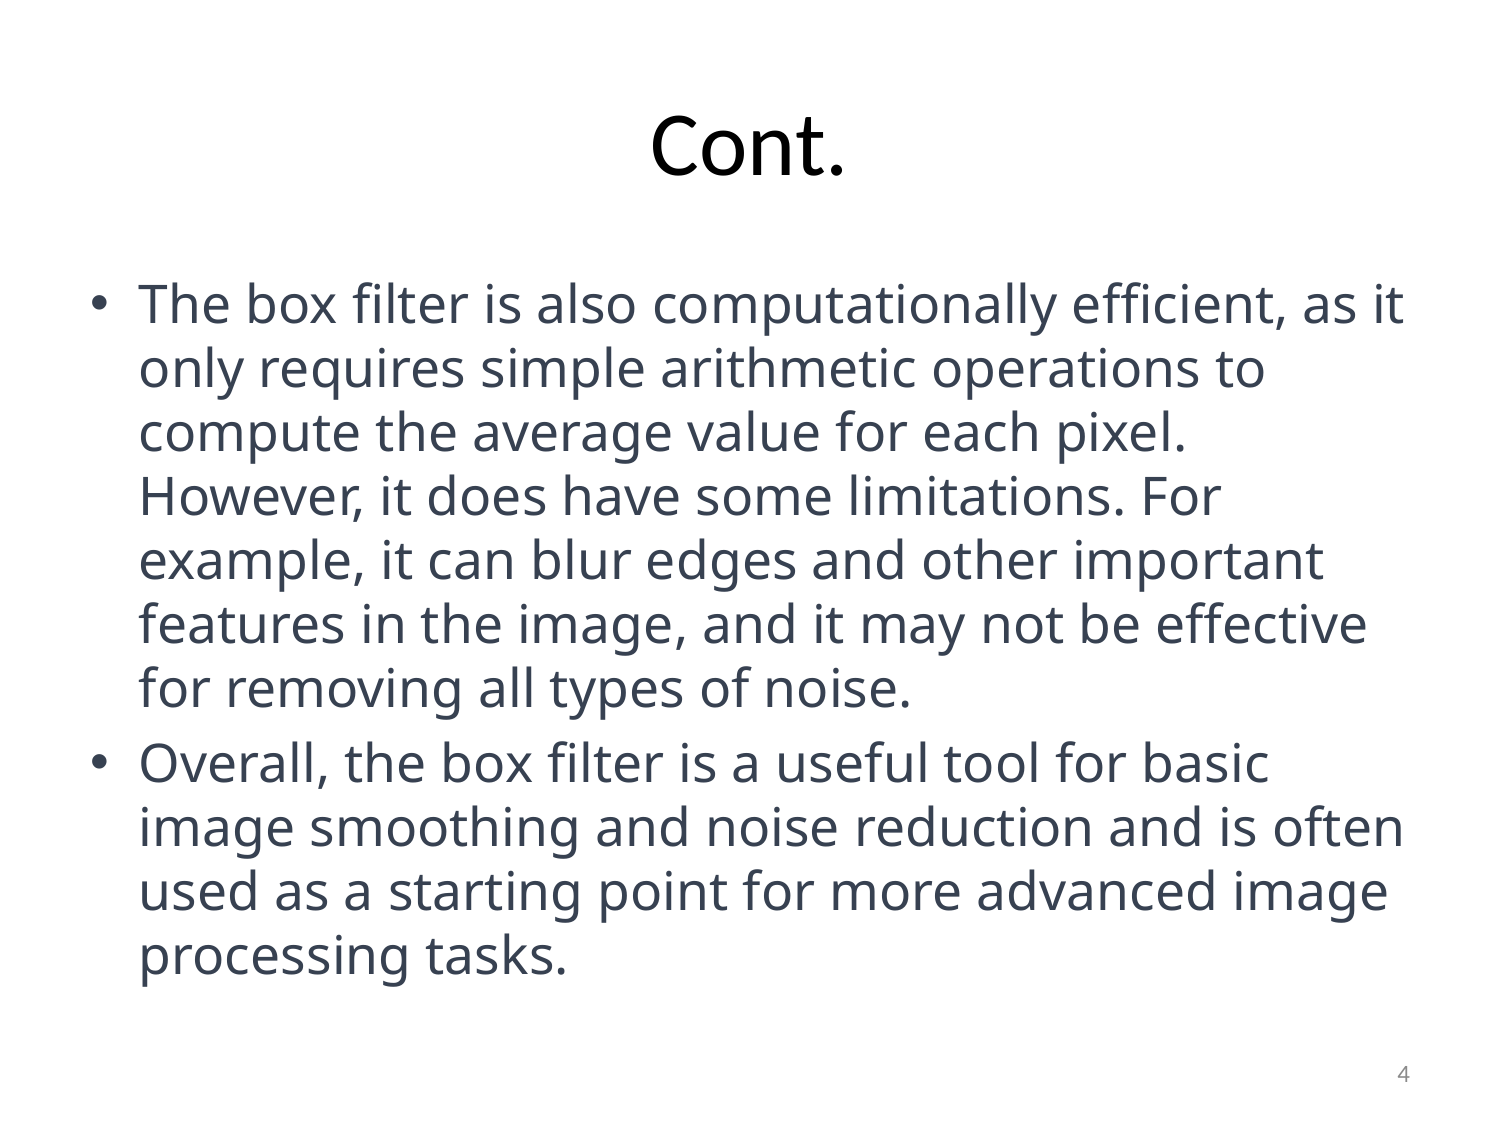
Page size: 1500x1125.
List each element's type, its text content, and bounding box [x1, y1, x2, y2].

list The box filter is also computationally efficient, as it only requires simple arithmetic operations to compute the average value for each pixel. However, it does have some limitations. For example, it can blur edges and other important features in the image, and it may not be effective for removing all types of noise. Overall, the box filter is a useful tool for basic image smoothing and noise reduction and is often used as a starting point for more advanced image processing tasks. [75, 262, 1425, 1005]
title Cont. [75, 45, 1425, 233]
slide_number 4 [1074, 1042, 1425, 1103]
